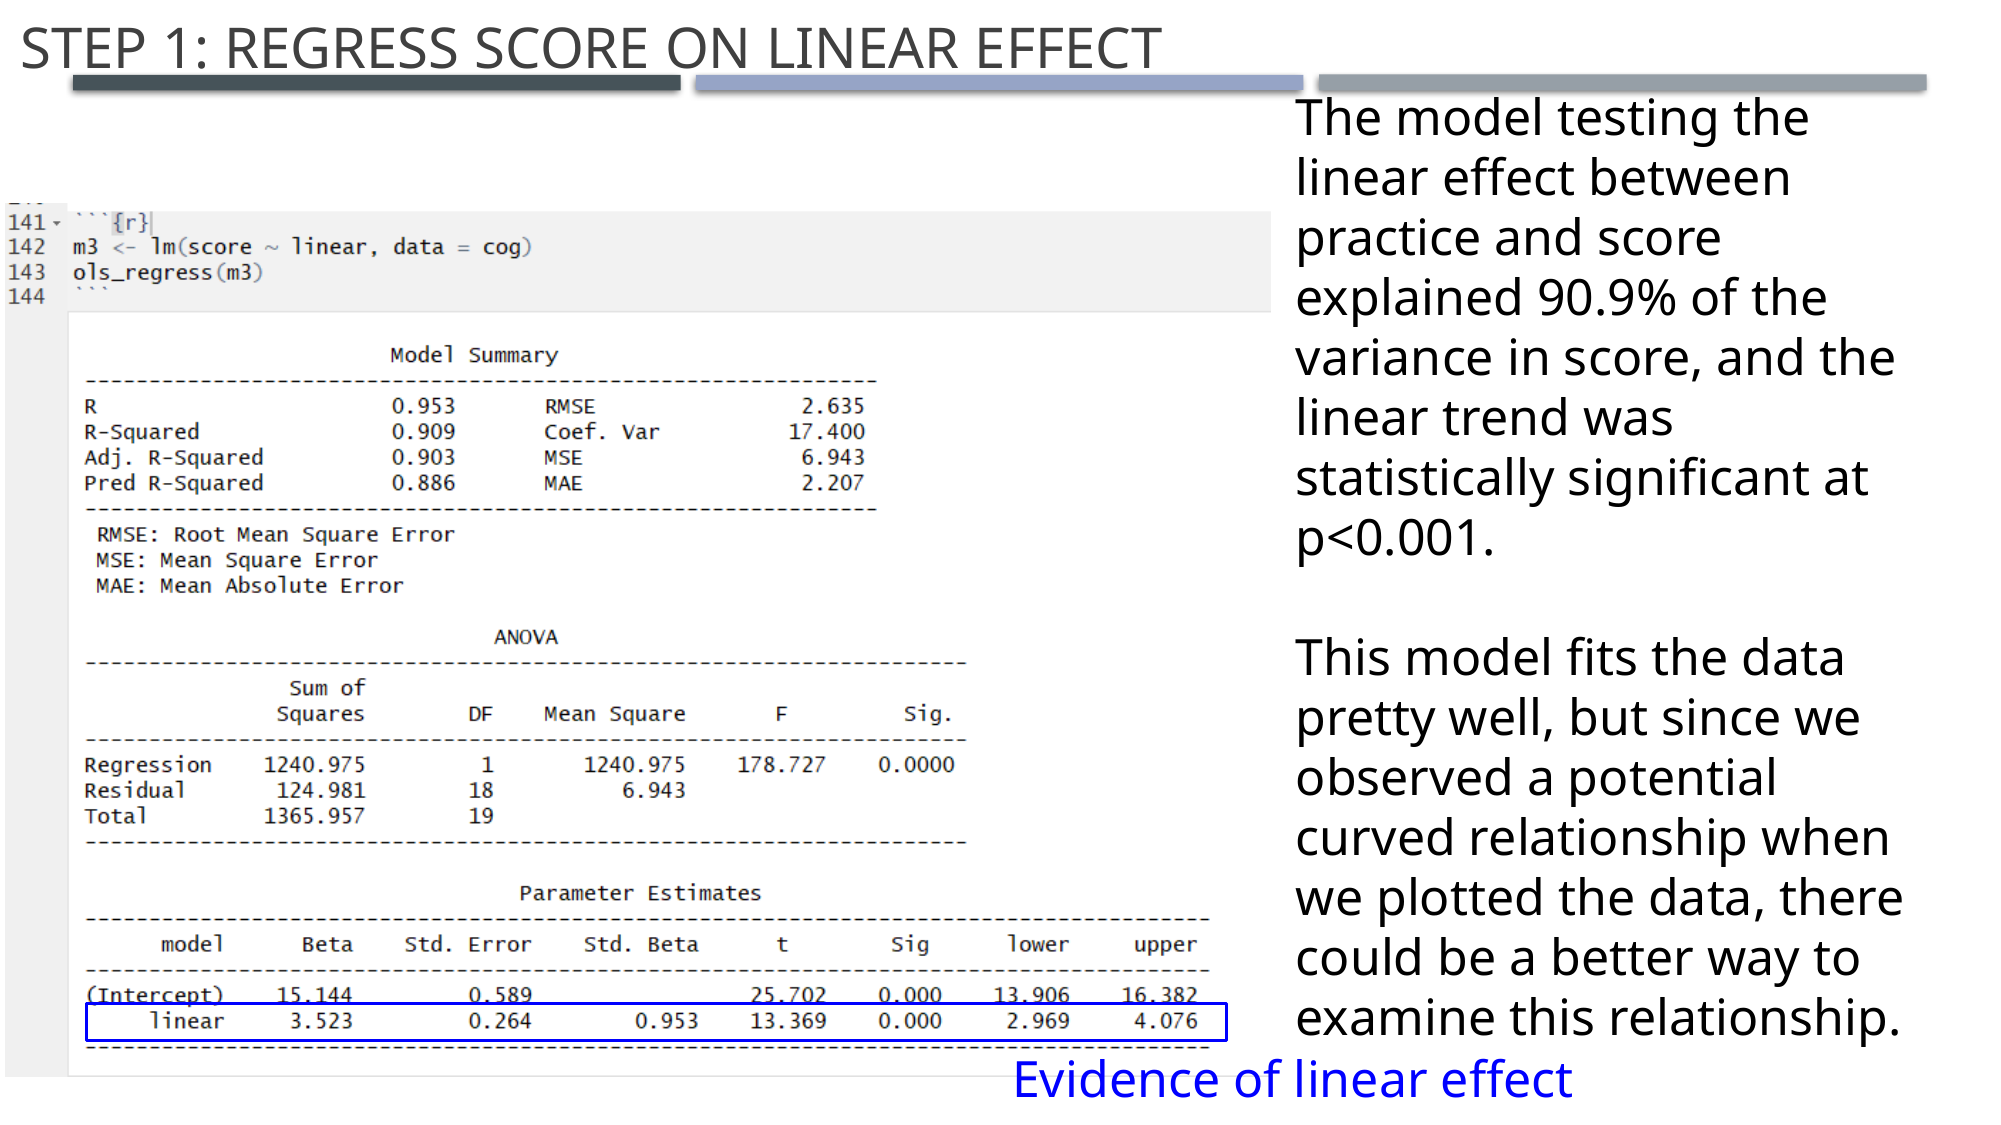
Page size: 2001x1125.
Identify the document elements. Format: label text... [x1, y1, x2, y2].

text_box The model testing the linear effect between practice and score explained 90.9% of the variance in score, and the linear trend was statistically significant at p<0.001. This model fits the data pretty well, but since we observed a potential curved relationship when we plotted the data, there could be a better way to examine this relationship. [1275, 65, 1932, 1041]
title Step 1: Regress score on linear effect [0, 0, 1864, 126]
picture [4, 203, 1271, 1078]
text_box Evidence of linear effect [982, 1041, 1604, 1125]
